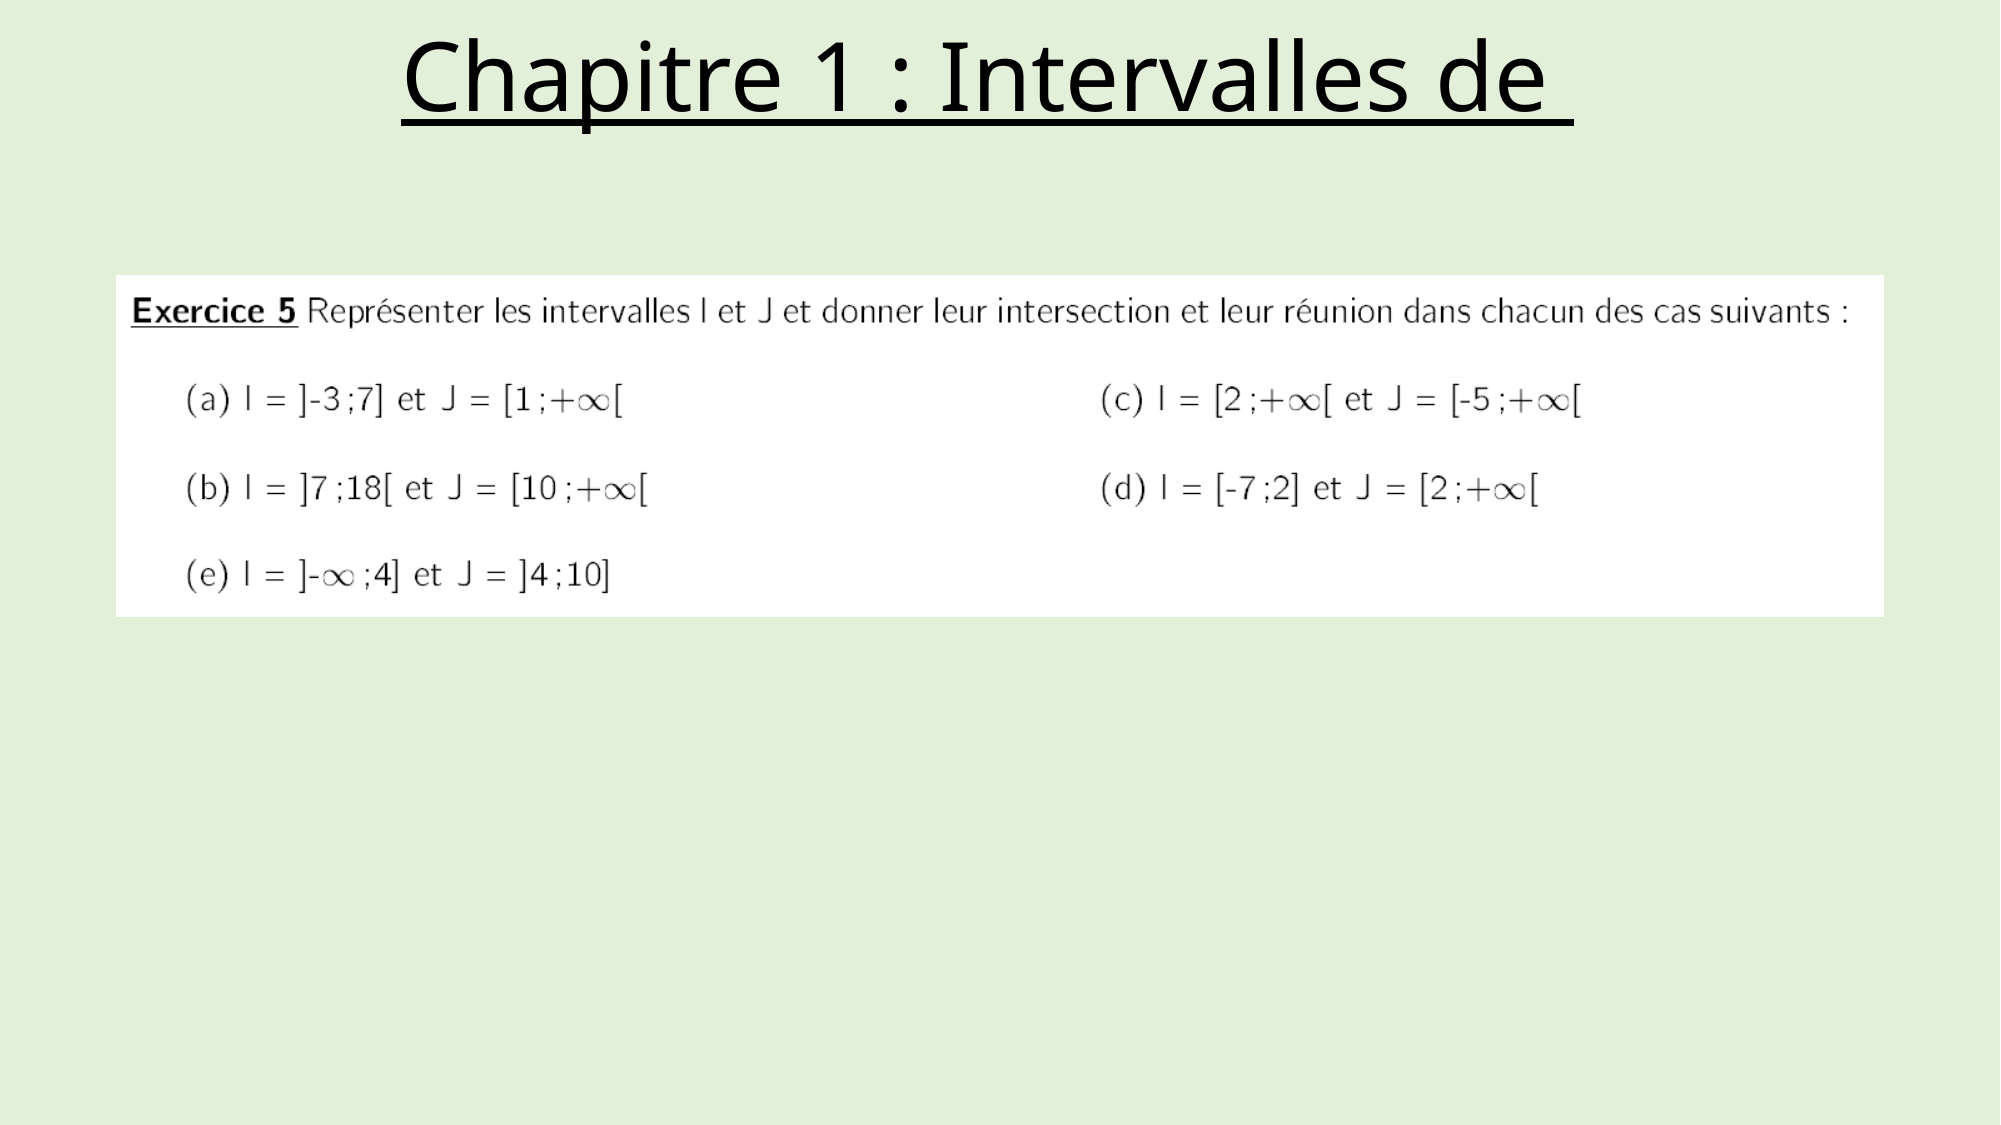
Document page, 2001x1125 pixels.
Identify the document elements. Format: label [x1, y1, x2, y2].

picture [116, 275, 1884, 618]
